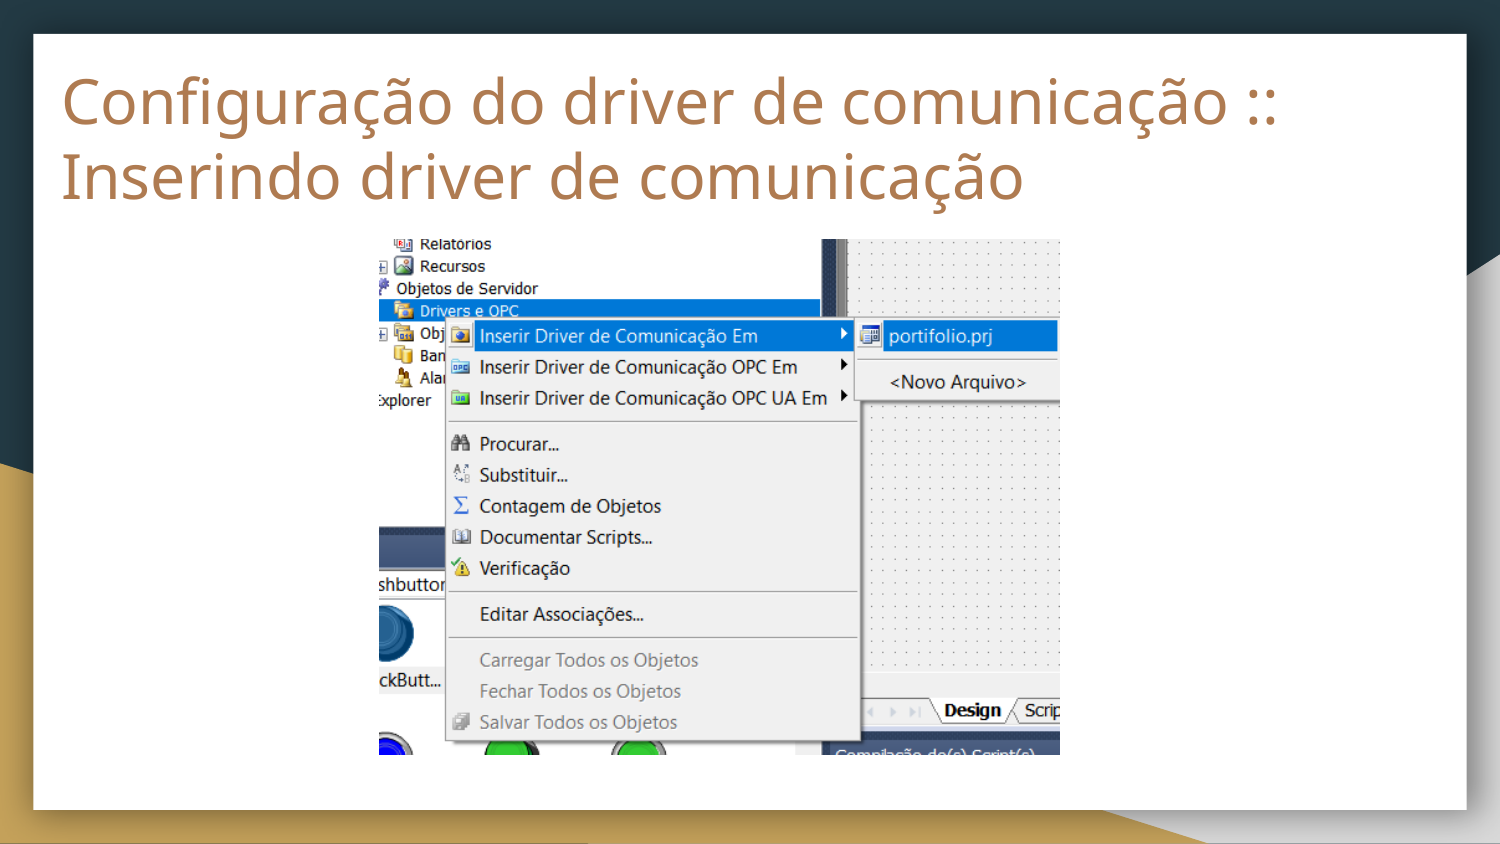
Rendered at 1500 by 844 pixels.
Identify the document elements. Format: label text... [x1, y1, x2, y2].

picture [378, 238, 1122, 793]
title Configuração do driver de comunicação :: Inserindo driver de comunicação [46, 46, 1357, 204]
